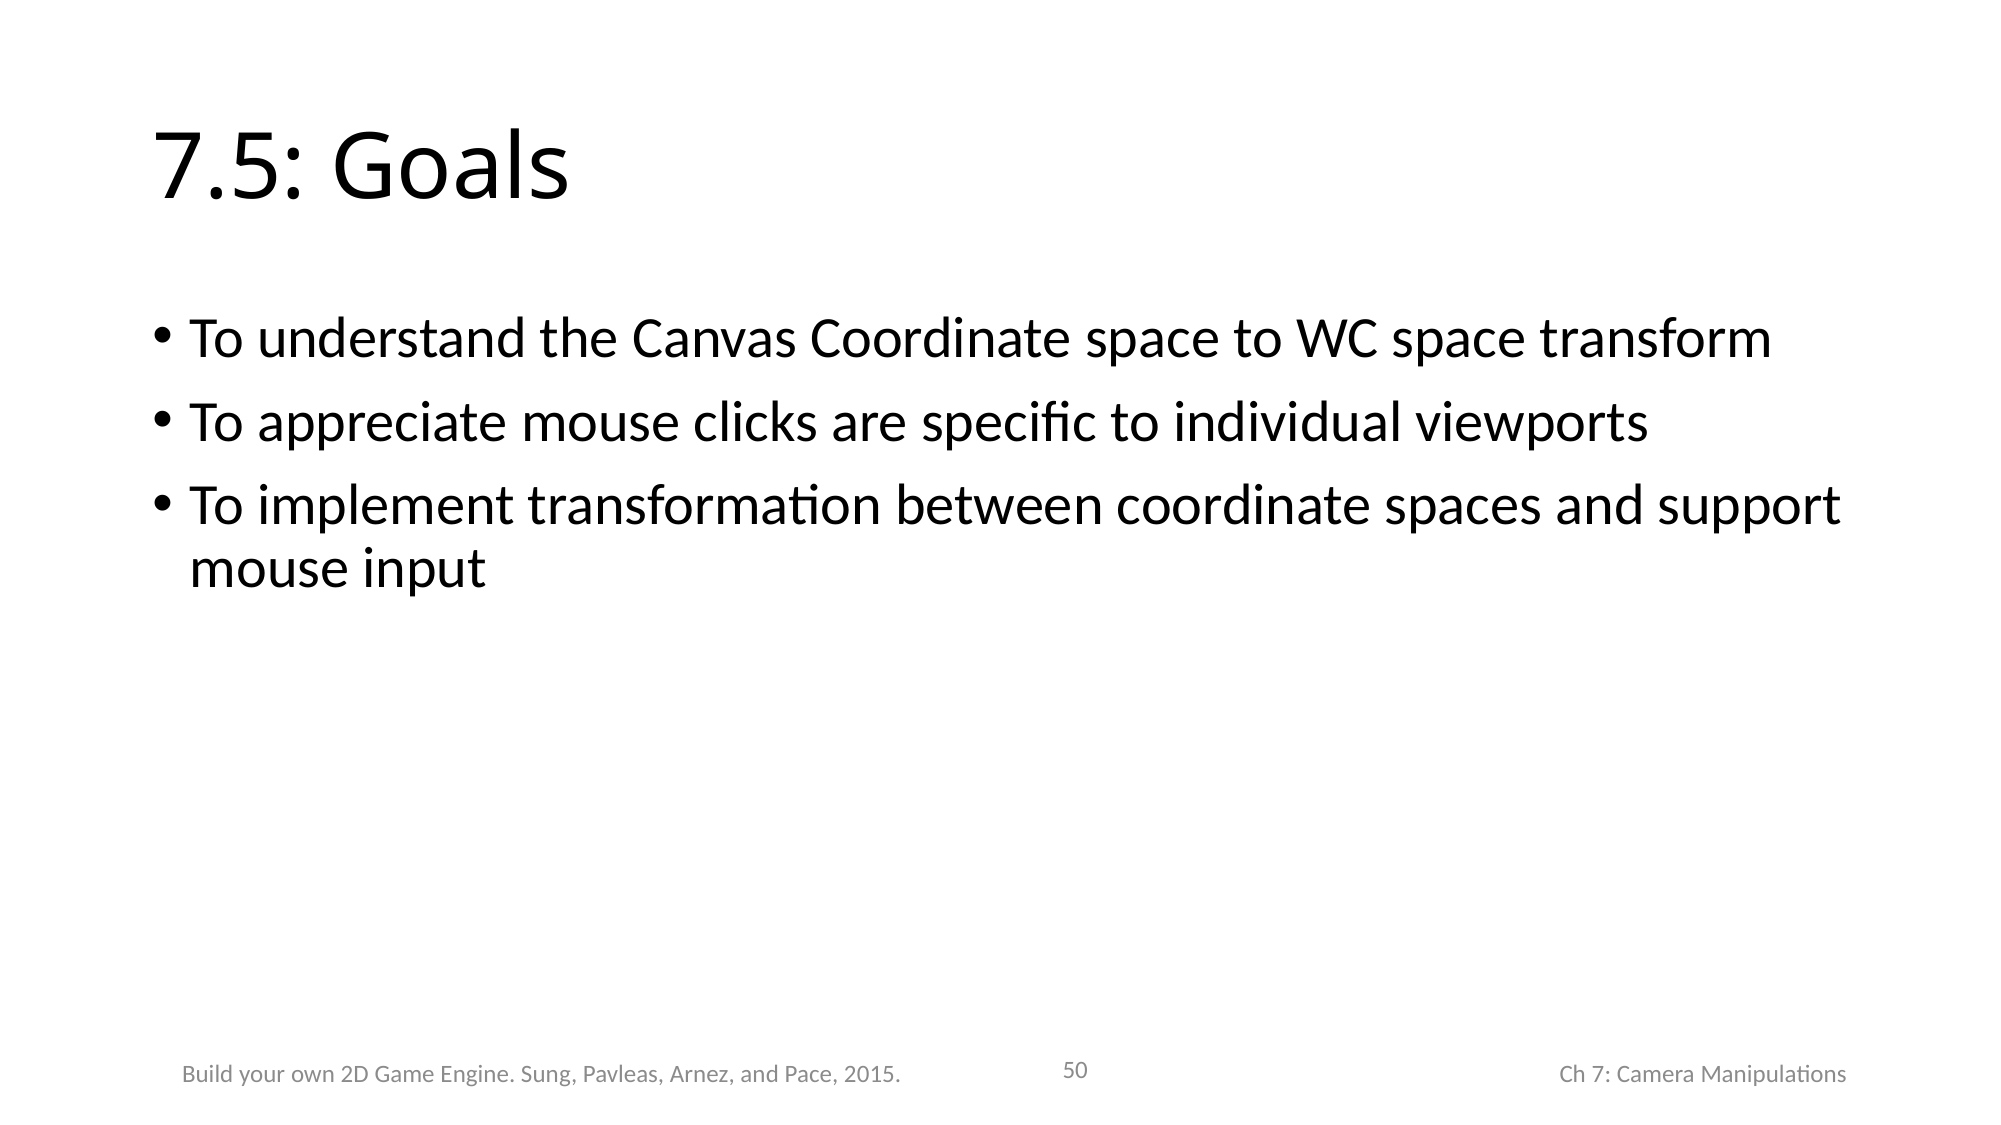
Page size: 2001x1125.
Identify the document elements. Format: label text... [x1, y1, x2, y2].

title 7.5: Goals [137, 59, 1863, 278]
list To understand the Canvas Coordinate space to WC space transform To appreciate mouse clicks are specific to individual viewports To implement transformation between coordinate spaces and support mouse input [137, 299, 1863, 1014]
